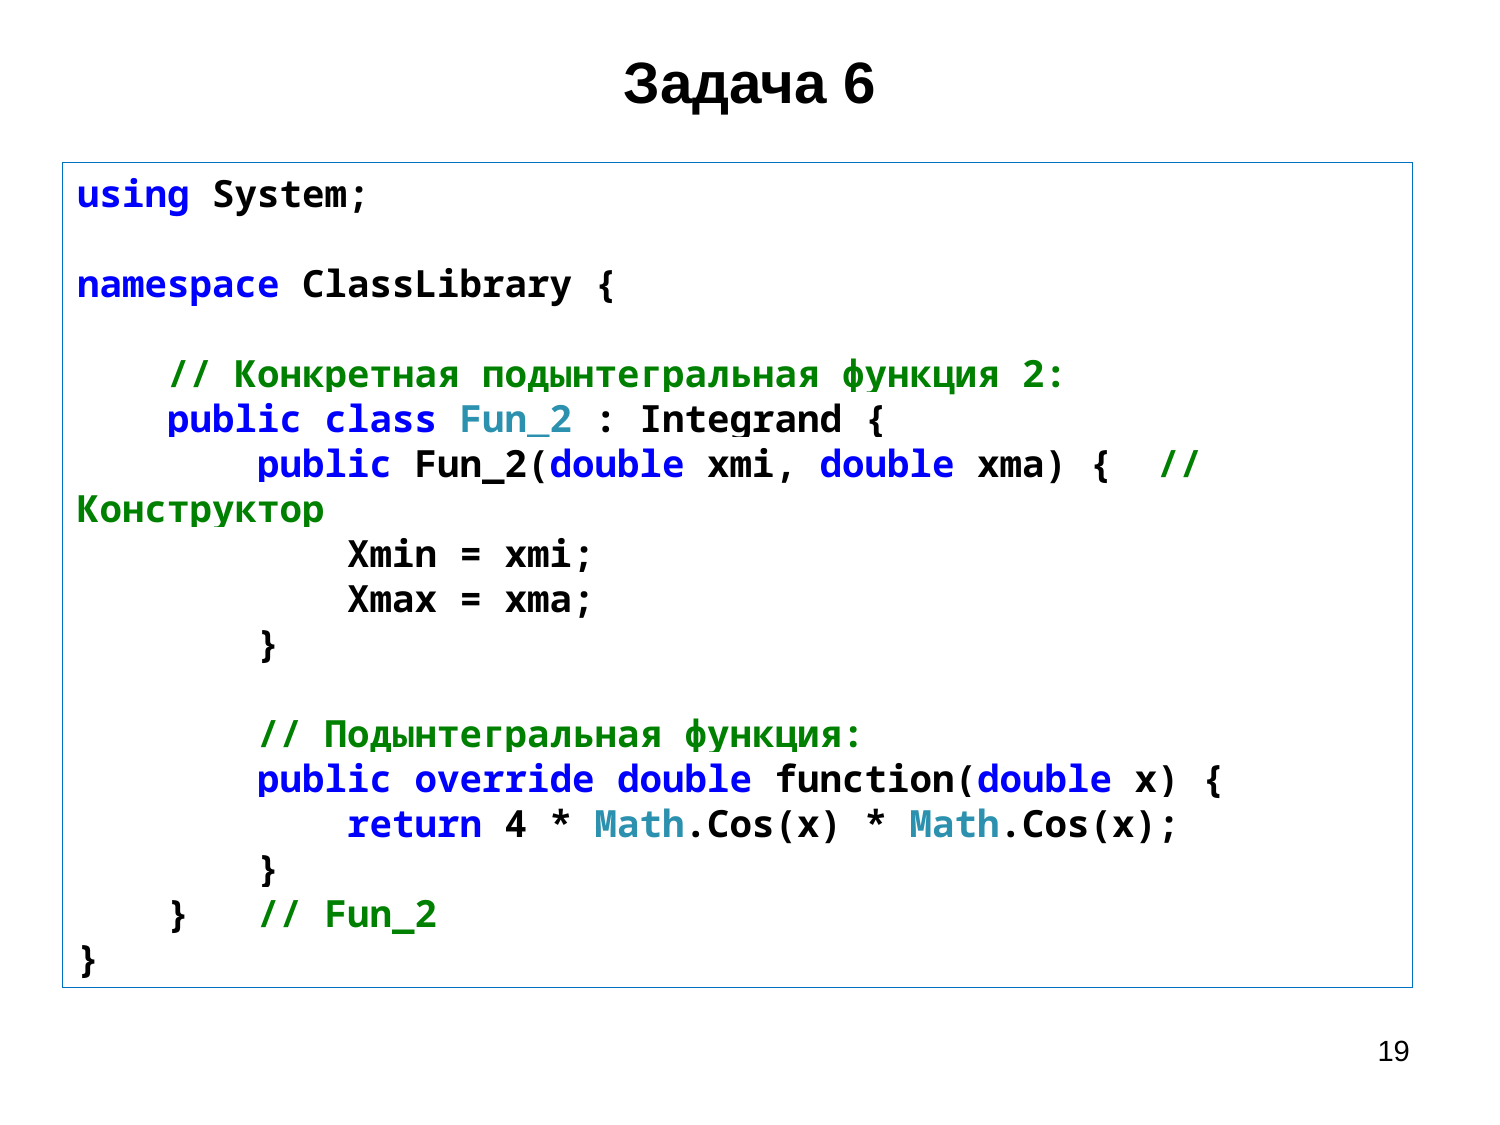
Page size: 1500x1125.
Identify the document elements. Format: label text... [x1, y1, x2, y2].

text_box using System; namespace ClassLibrary { // Конкретная подынтегральная функция 2: public class Fun_2 : Integrand { public Fun_2(double xmi, double xma) { // Конструктор Xmin = xmi; Xmax = xma; } // Подынтегральная функция: public override double function(double x) { return 4 * Math.Cos(x) * Math.Cos(x); } } // Fun_2 } [62, 162, 1413, 988]
title Задача 6 [75, 24, 1425, 137]
slide_number 19 [1074, 1024, 1426, 1103]
